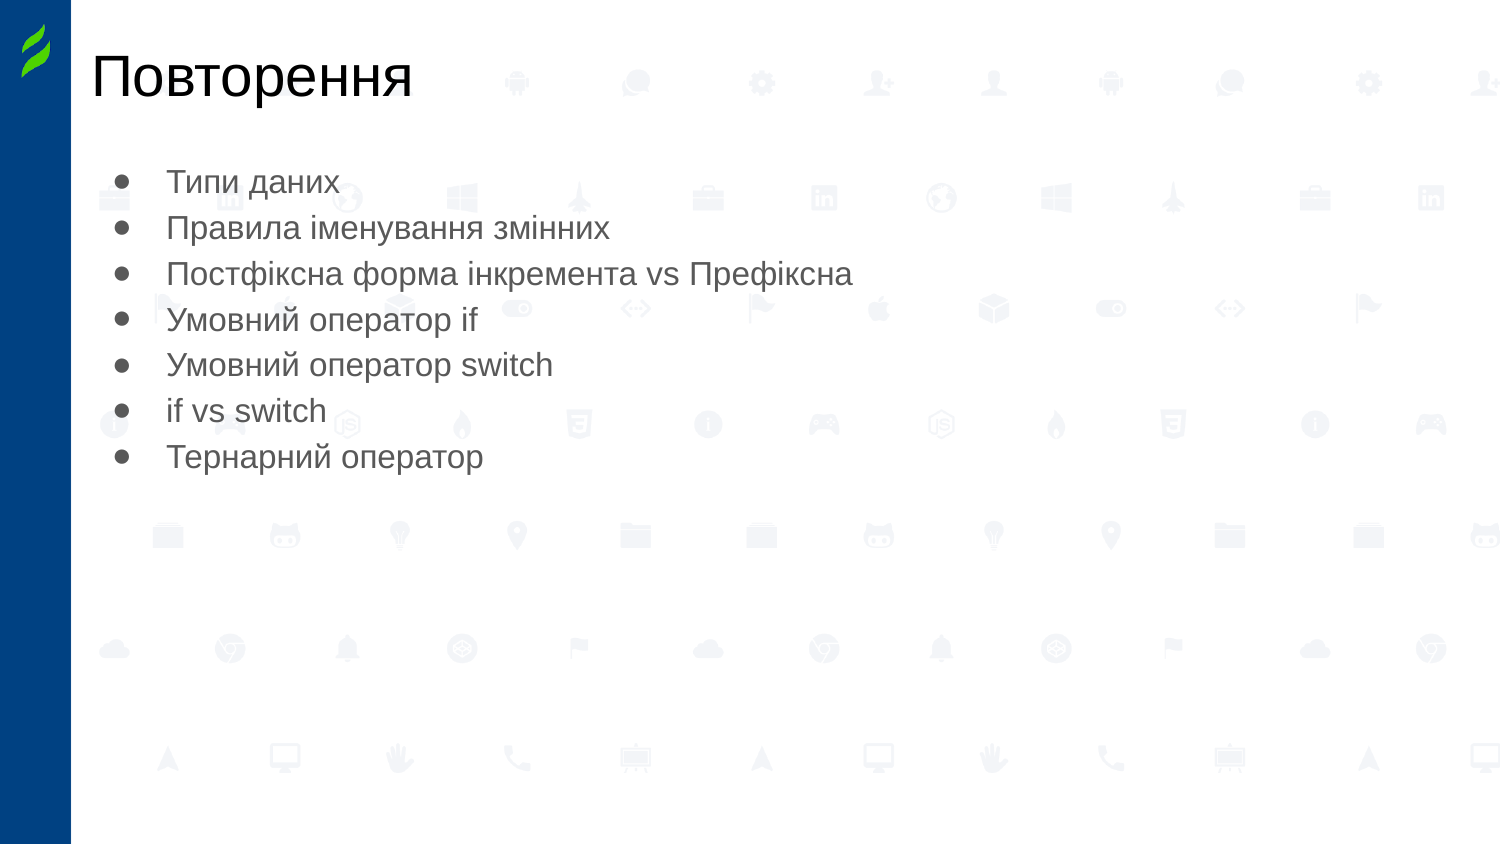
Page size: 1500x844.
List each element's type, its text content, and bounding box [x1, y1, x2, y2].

title Повторення [76, 23, 1474, 117]
picture [0, 0, 1500, 844]
list Типи даних Правила іменування змінних Постфіксна форма інкремента vs Префіксна Умовний оператор if Умовний оператор switch if vs switch Тернарний оператор [76, 139, 1474, 700]
